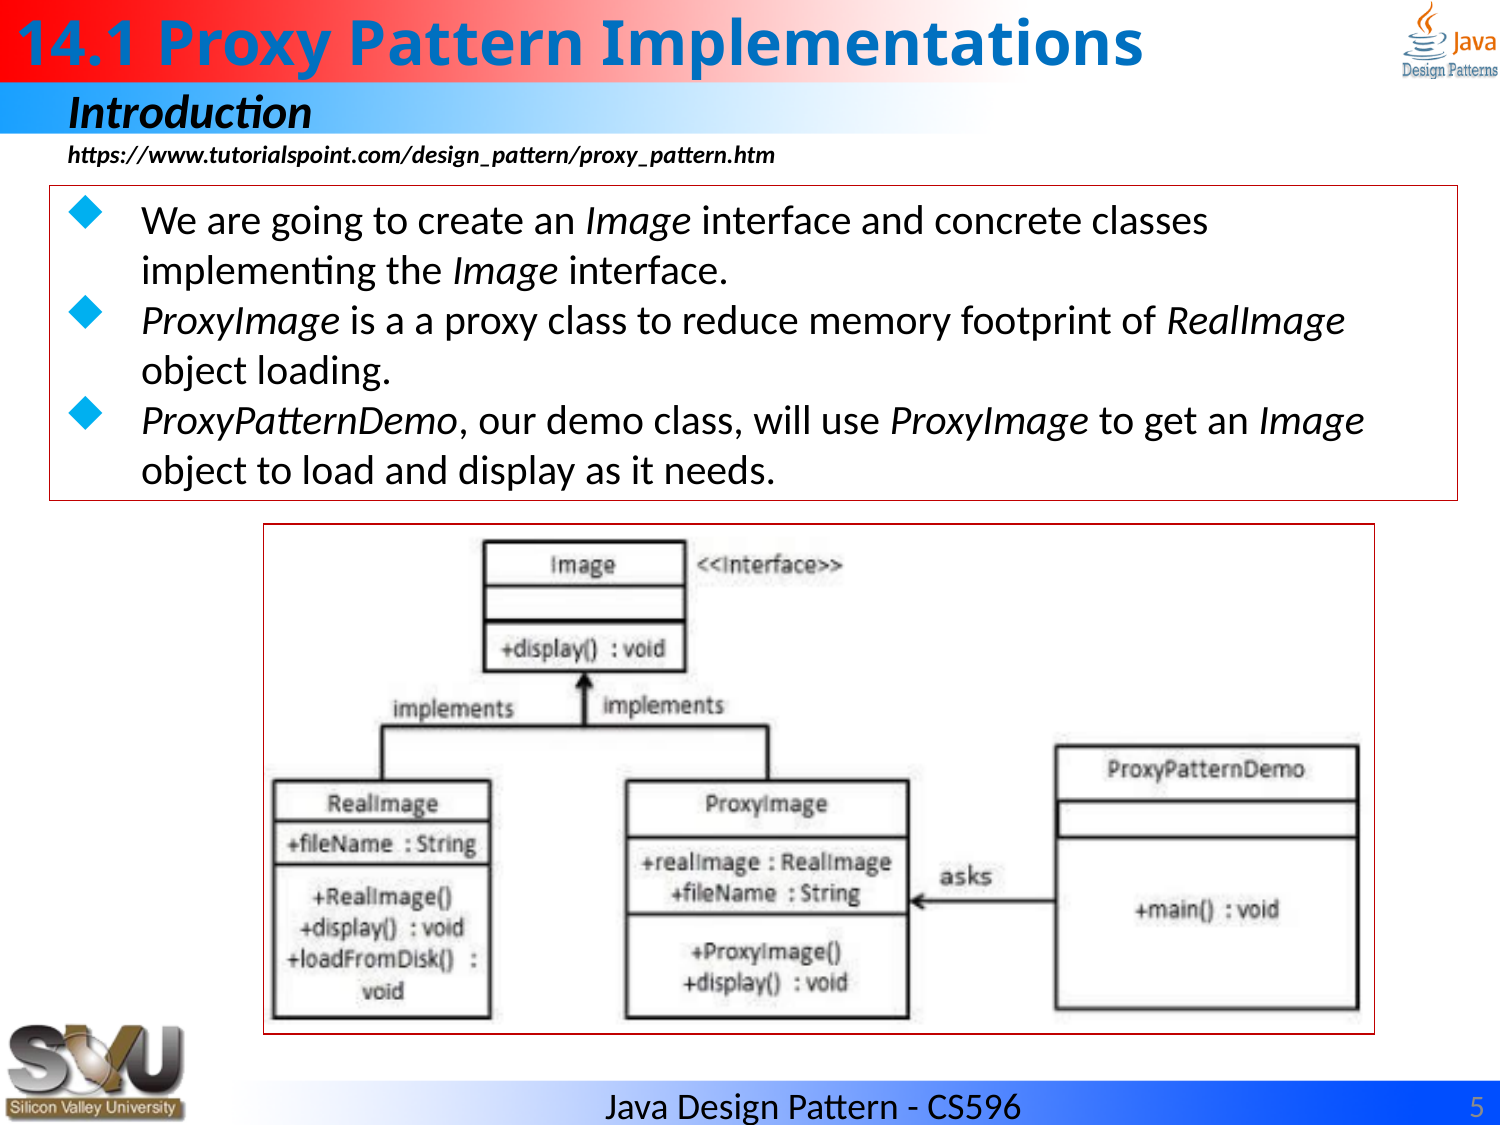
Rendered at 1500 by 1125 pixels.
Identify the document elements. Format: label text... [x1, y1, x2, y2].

picture [1400, 0, 1500, 79]
text_box Introduction https://www.tutorialspoint.com/design_pattern/proxy_pattern.htm [52, 73, 1008, 176]
title 14.1 Proxy Pattern Implementations [0, 0, 1500, 95]
text_box We are going to create an Image interface and concrete classes implementing the Image interface. ProxyImage is a a proxy class to reduce memory footprint of RealImage object loading. ProxyPatternDemo, our demo class, will use ProxyImage to get an Image object to load and display as it needs. [49, 185, 1458, 501]
picture [0, 95, 1500, 1125]
slide_number 5 [1162, 1074, 1500, 1125]
text_box Java Design Pattern - CS596 [462, 1075, 1165, 1125]
